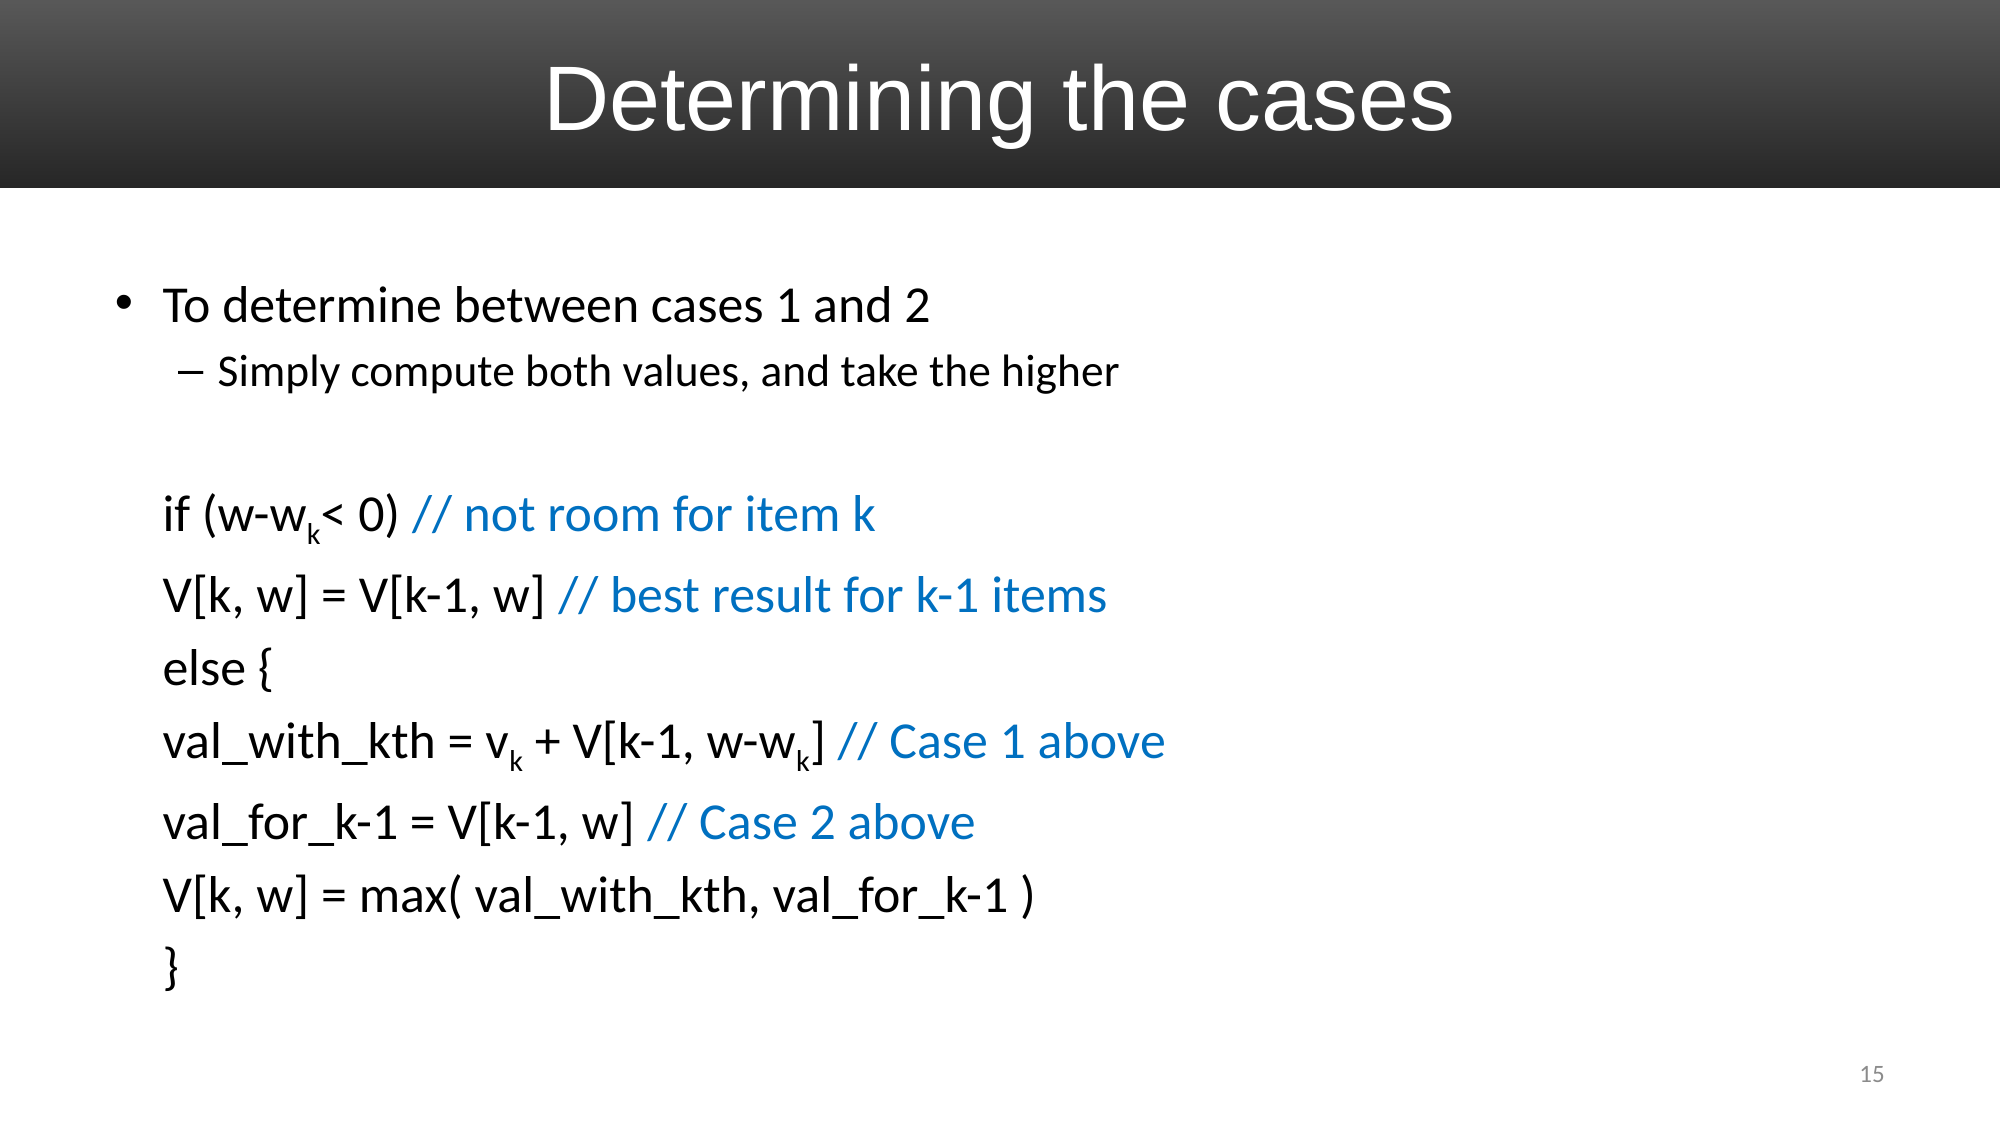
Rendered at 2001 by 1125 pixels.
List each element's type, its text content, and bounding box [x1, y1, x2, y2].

title Determining the cases [99, 24, 1900, 163]
list To determine between cases 1 and 2 Simply compute both values, and take the higher if (w-wk< 0) // not room for item k V[k, w] = V[k-1, w] // best result for k-1 items else { val_with_kth = vk + V[k-1, w-wk] // Case 1 above val_for_k-1 = V[k-1, w] // Case 2 above V[k, w] = max( val_with_kth, val_for_k-1 ) } [99, 262, 1900, 1005]
slide_number 15 [1433, 1042, 1900, 1103]
